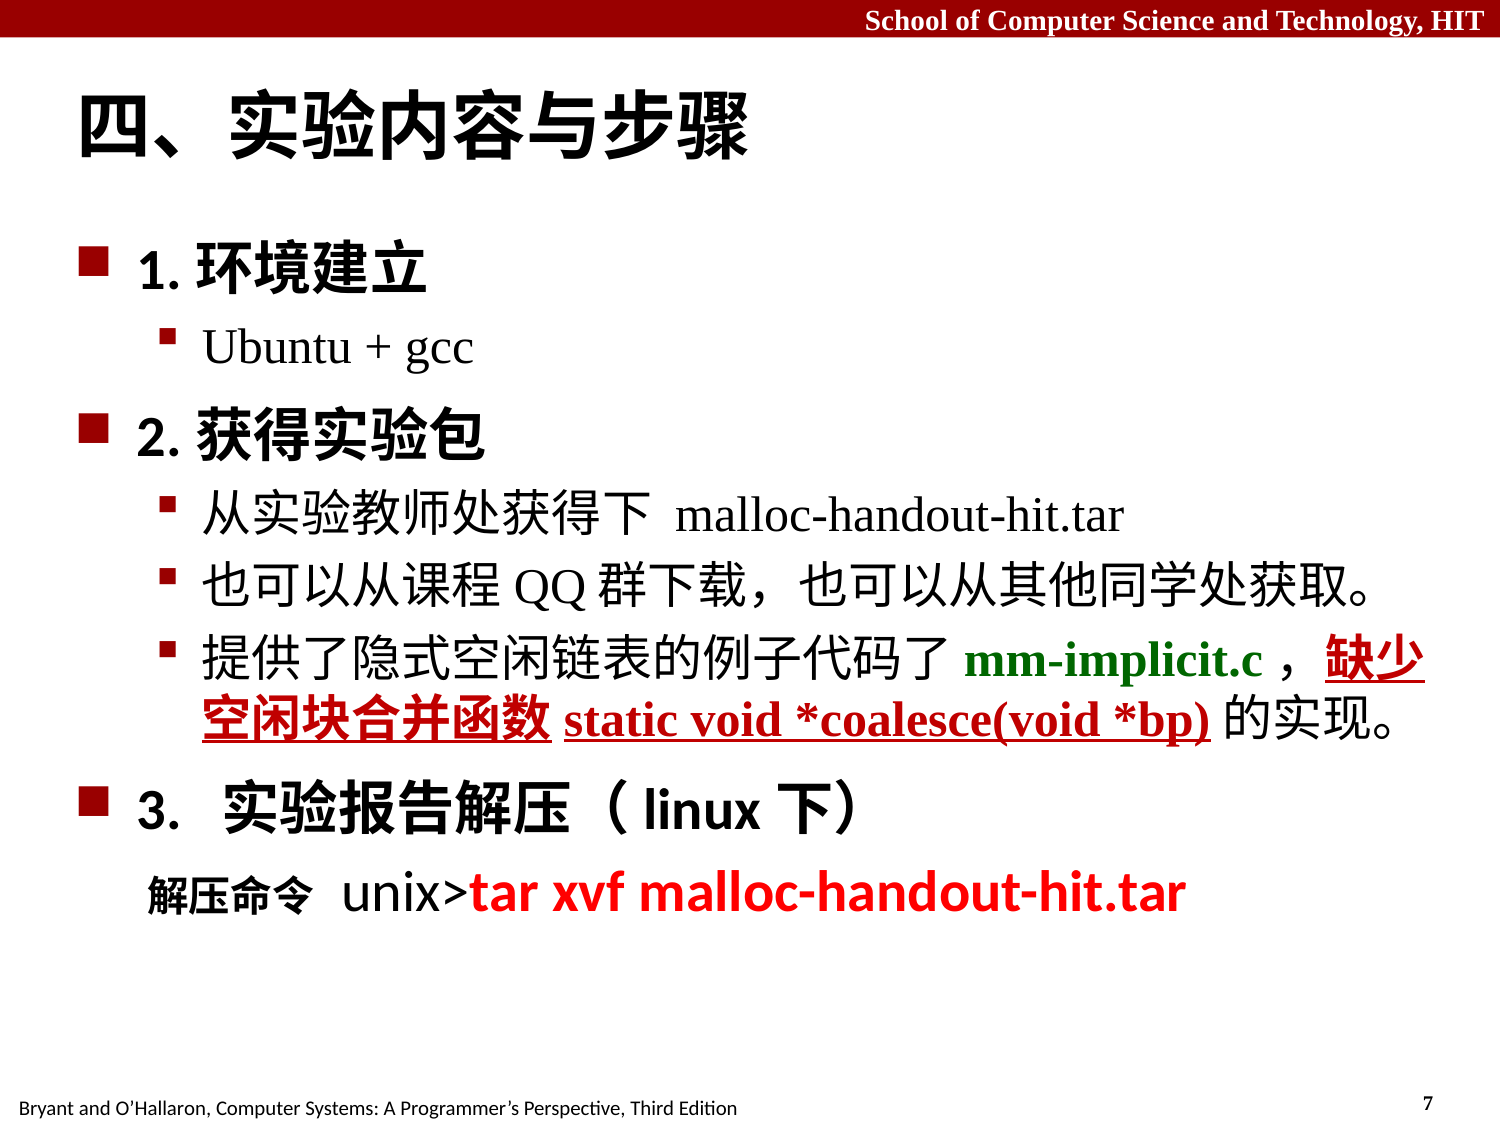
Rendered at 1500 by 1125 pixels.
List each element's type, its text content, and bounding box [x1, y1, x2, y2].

title 四、实验内容与步骤 [61, 60, 1488, 187]
list 1.环境建立 Ubuntu + gcc 2.获得实验包 从实验教师处获得下 malloc-handout-hit.tar 也可以从课程QQ群下载，也可以从其他同学处获取。 提供了隐式空闲链表的例子代码了mm-implicit.c，缺少空闲块合并函数static void *coalesce(void *bp)的实现。 3. 实验报告解压（linux下） 解压命令 unix>tar xvf malloc-handout-hit.tar [64, 223, 1476, 1088]
